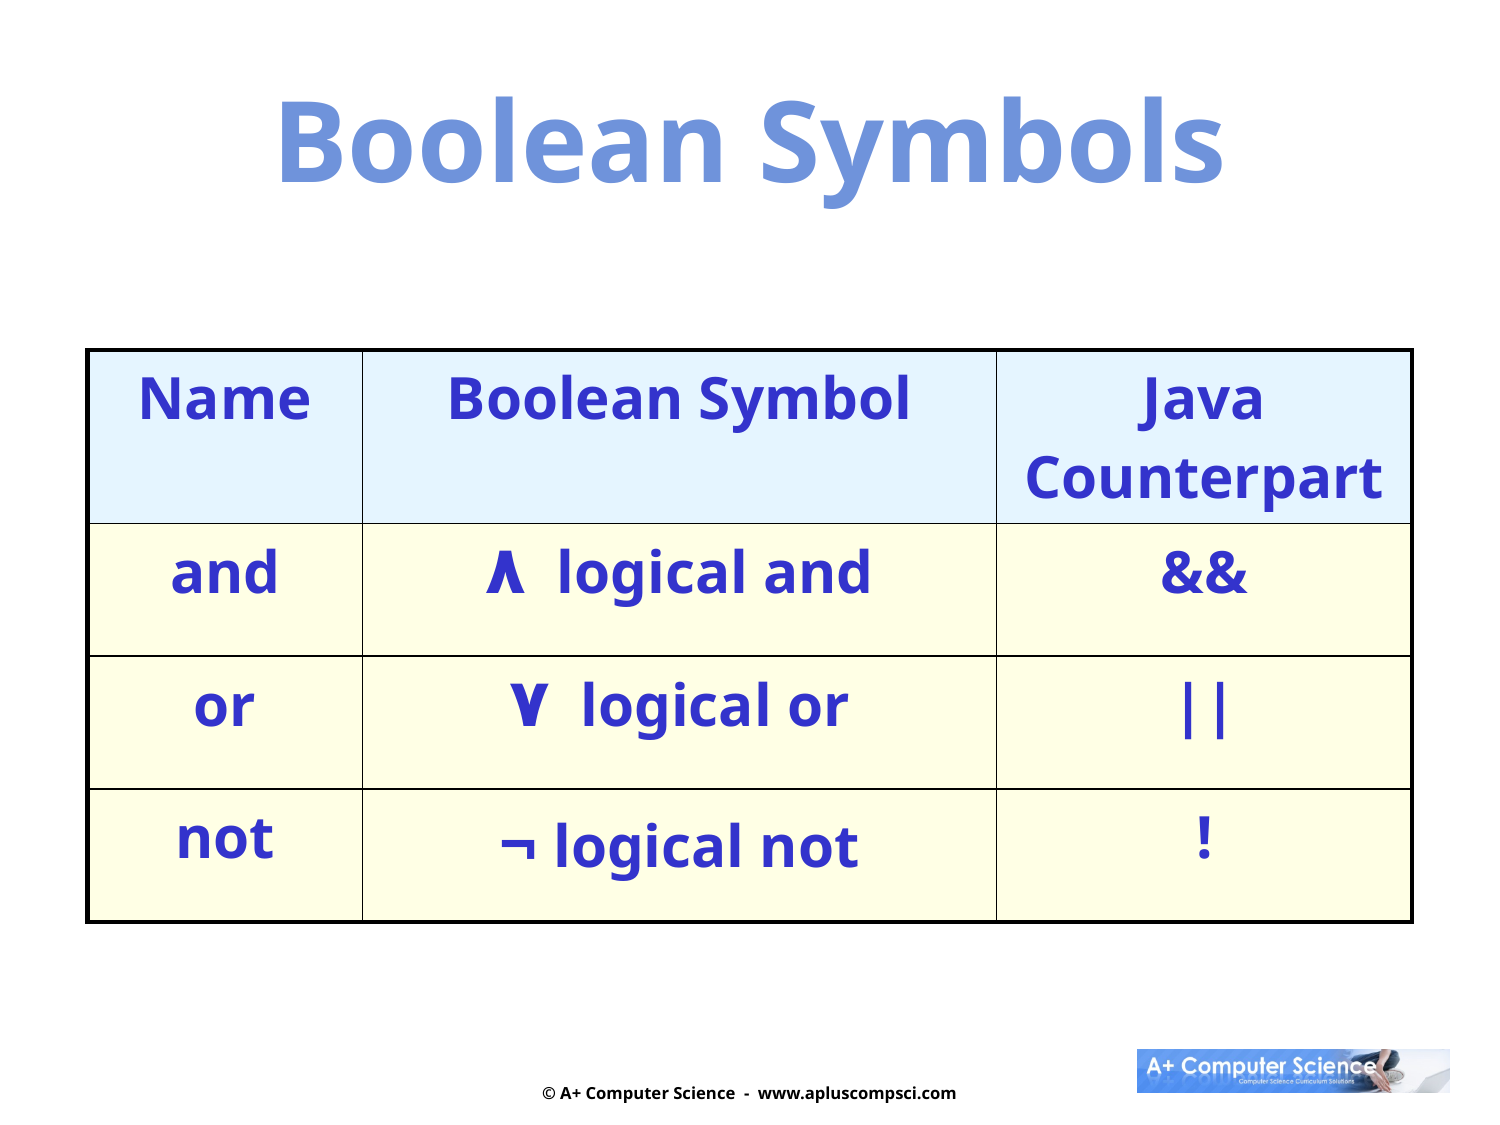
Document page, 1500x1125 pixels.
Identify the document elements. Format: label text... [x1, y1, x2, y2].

table_cell and [90, 524, 362, 655]
table_cell && [997, 524, 1410, 655]
footer © A+ Computer Science - www.apluscompsci.com [512, 1024, 988, 1101]
text_box Boolean Symbols [0, 62, 1500, 213]
table_header Boolean Symbol [363, 352, 996, 523]
table_cell not [90, 790, 362, 920]
table_header Name [90, 352, 362, 523]
table_cell ¬ logical not [363, 790, 996, 920]
table_header Java Counterpart [997, 352, 1410, 523]
table_cell || [997, 657, 1410, 788]
table_cell ۸ logical and [363, 524, 996, 655]
table_cell ! [997, 790, 1410, 920]
table_cell or [90, 657, 362, 788]
picture [1137, 1049, 1450, 1093]
table_cell ۷ logical or [363, 657, 996, 788]
